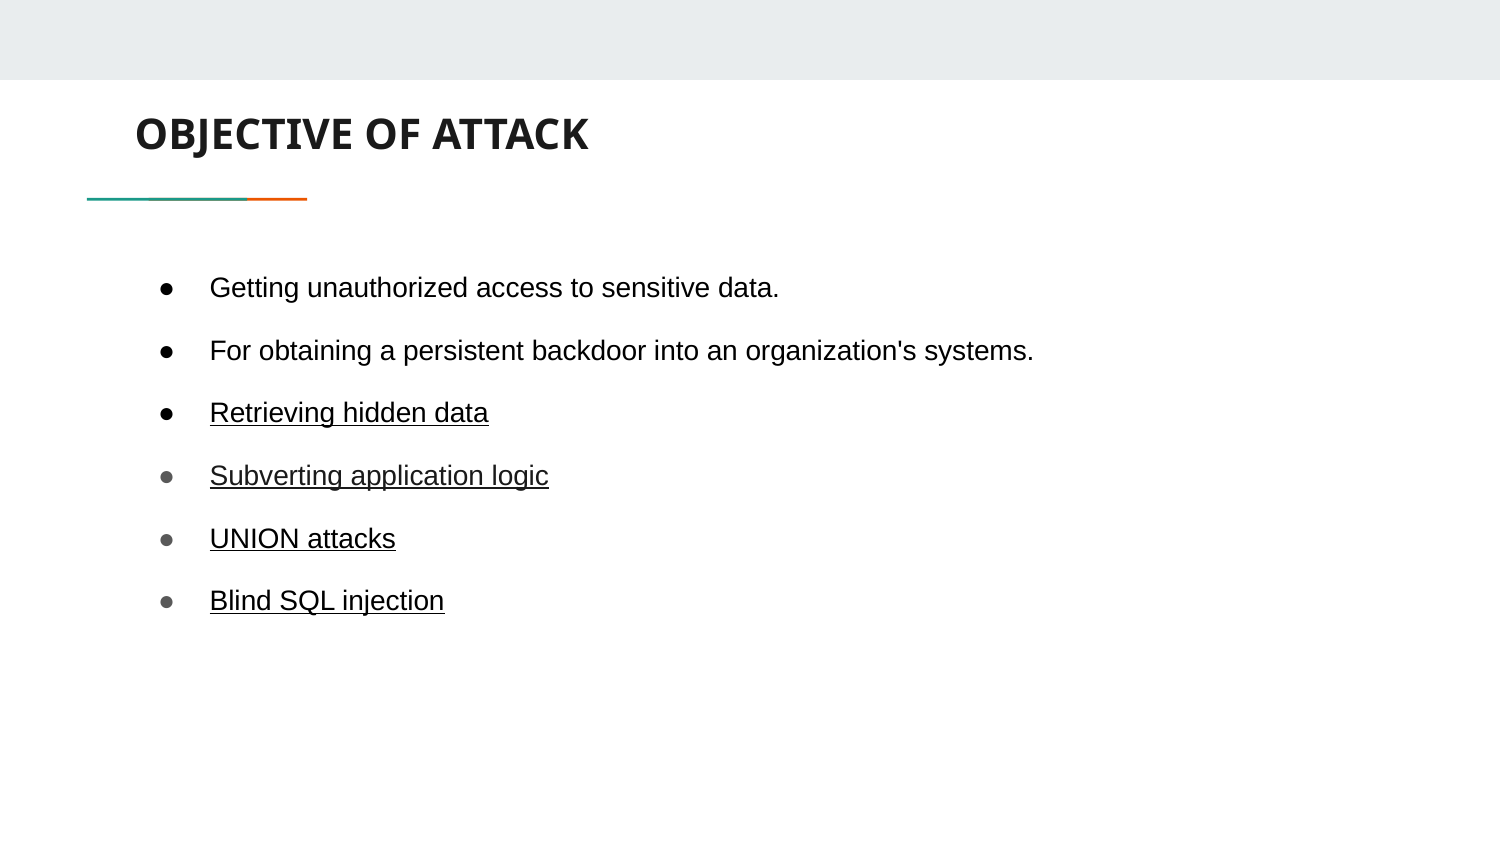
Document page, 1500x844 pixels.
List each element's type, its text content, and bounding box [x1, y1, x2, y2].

list Getting unauthorized access to sensitive data. For obtaining a persistent backdoor into an organization's systems. Retrieving hidden data Subverting application logic UNION attacks Blind SQL injection [119, 226, 1381, 712]
title OBJECTIVE OF ATTACK [119, 89, 1381, 177]
